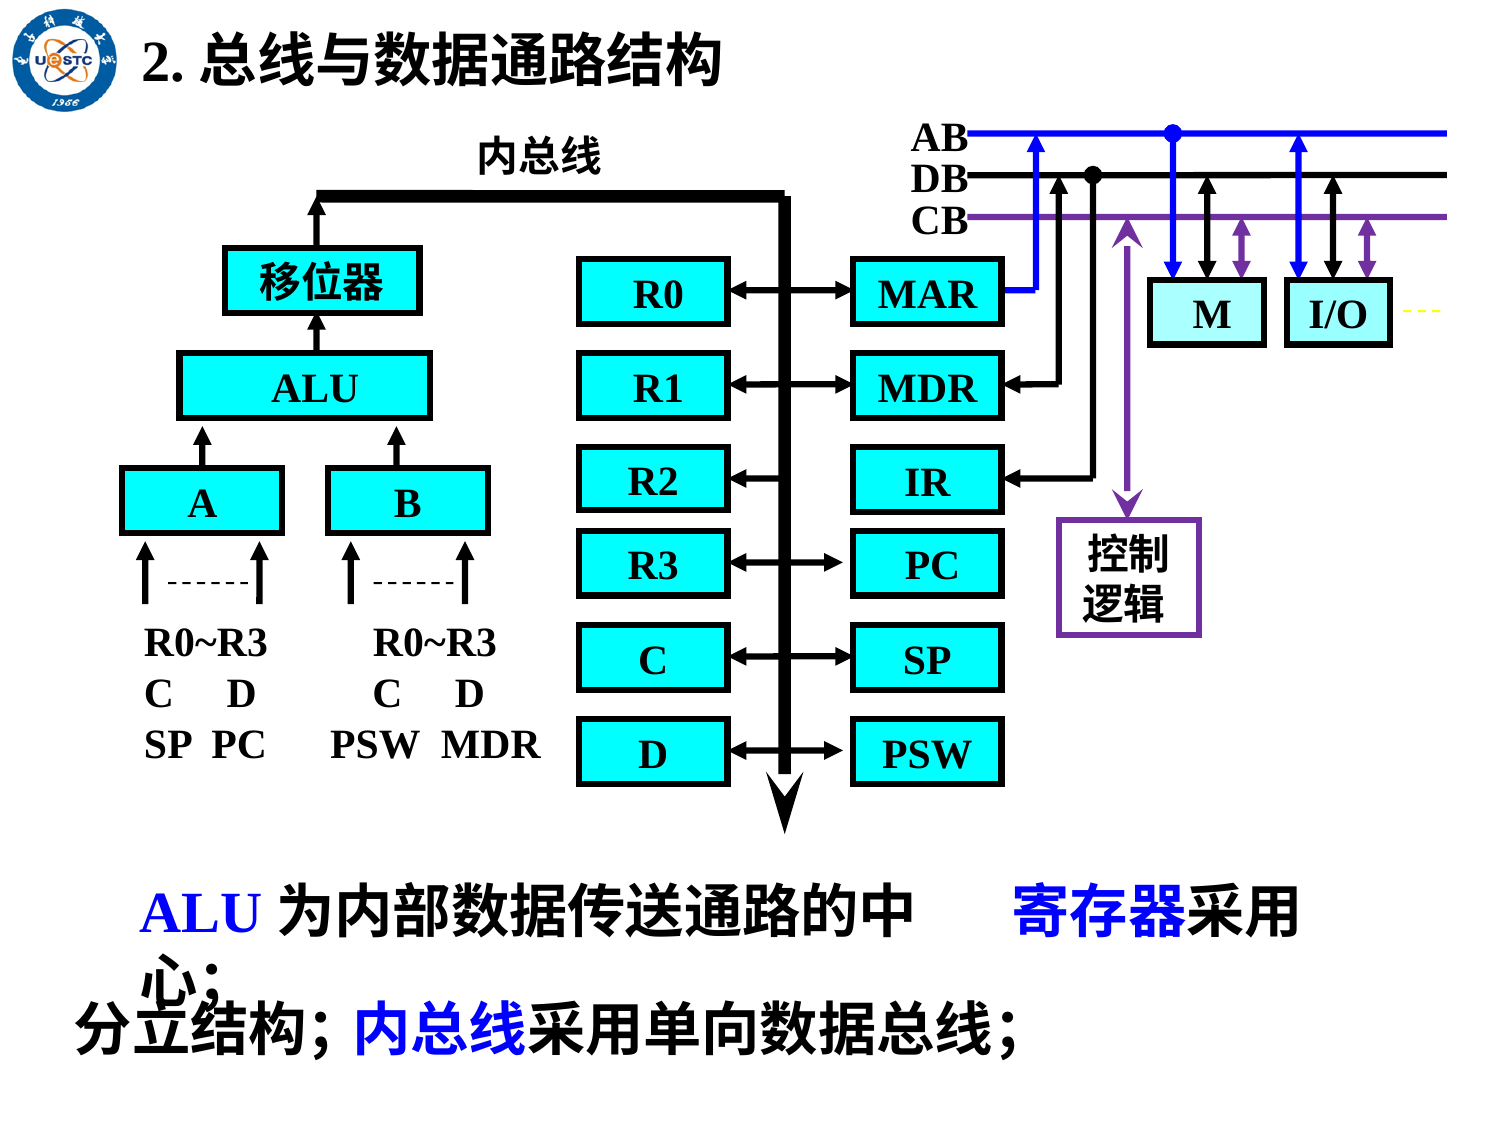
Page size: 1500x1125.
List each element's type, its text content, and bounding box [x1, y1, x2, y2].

text_box 寄存器采用 [996, 866, 1365, 952]
text_box 内总线采用单向数据总线； [522, 984, 1228, 1070]
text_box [76, 101, 1448, 835]
text_box 2.总线与数据通路结构 [126, 16, 939, 100]
text_box ALU为内部数据传送通路的中心； [124, 866, 1030, 984]
picture [5, 7, 124, 114]
text_box 分立结构； [59, 984, 522, 1070]
